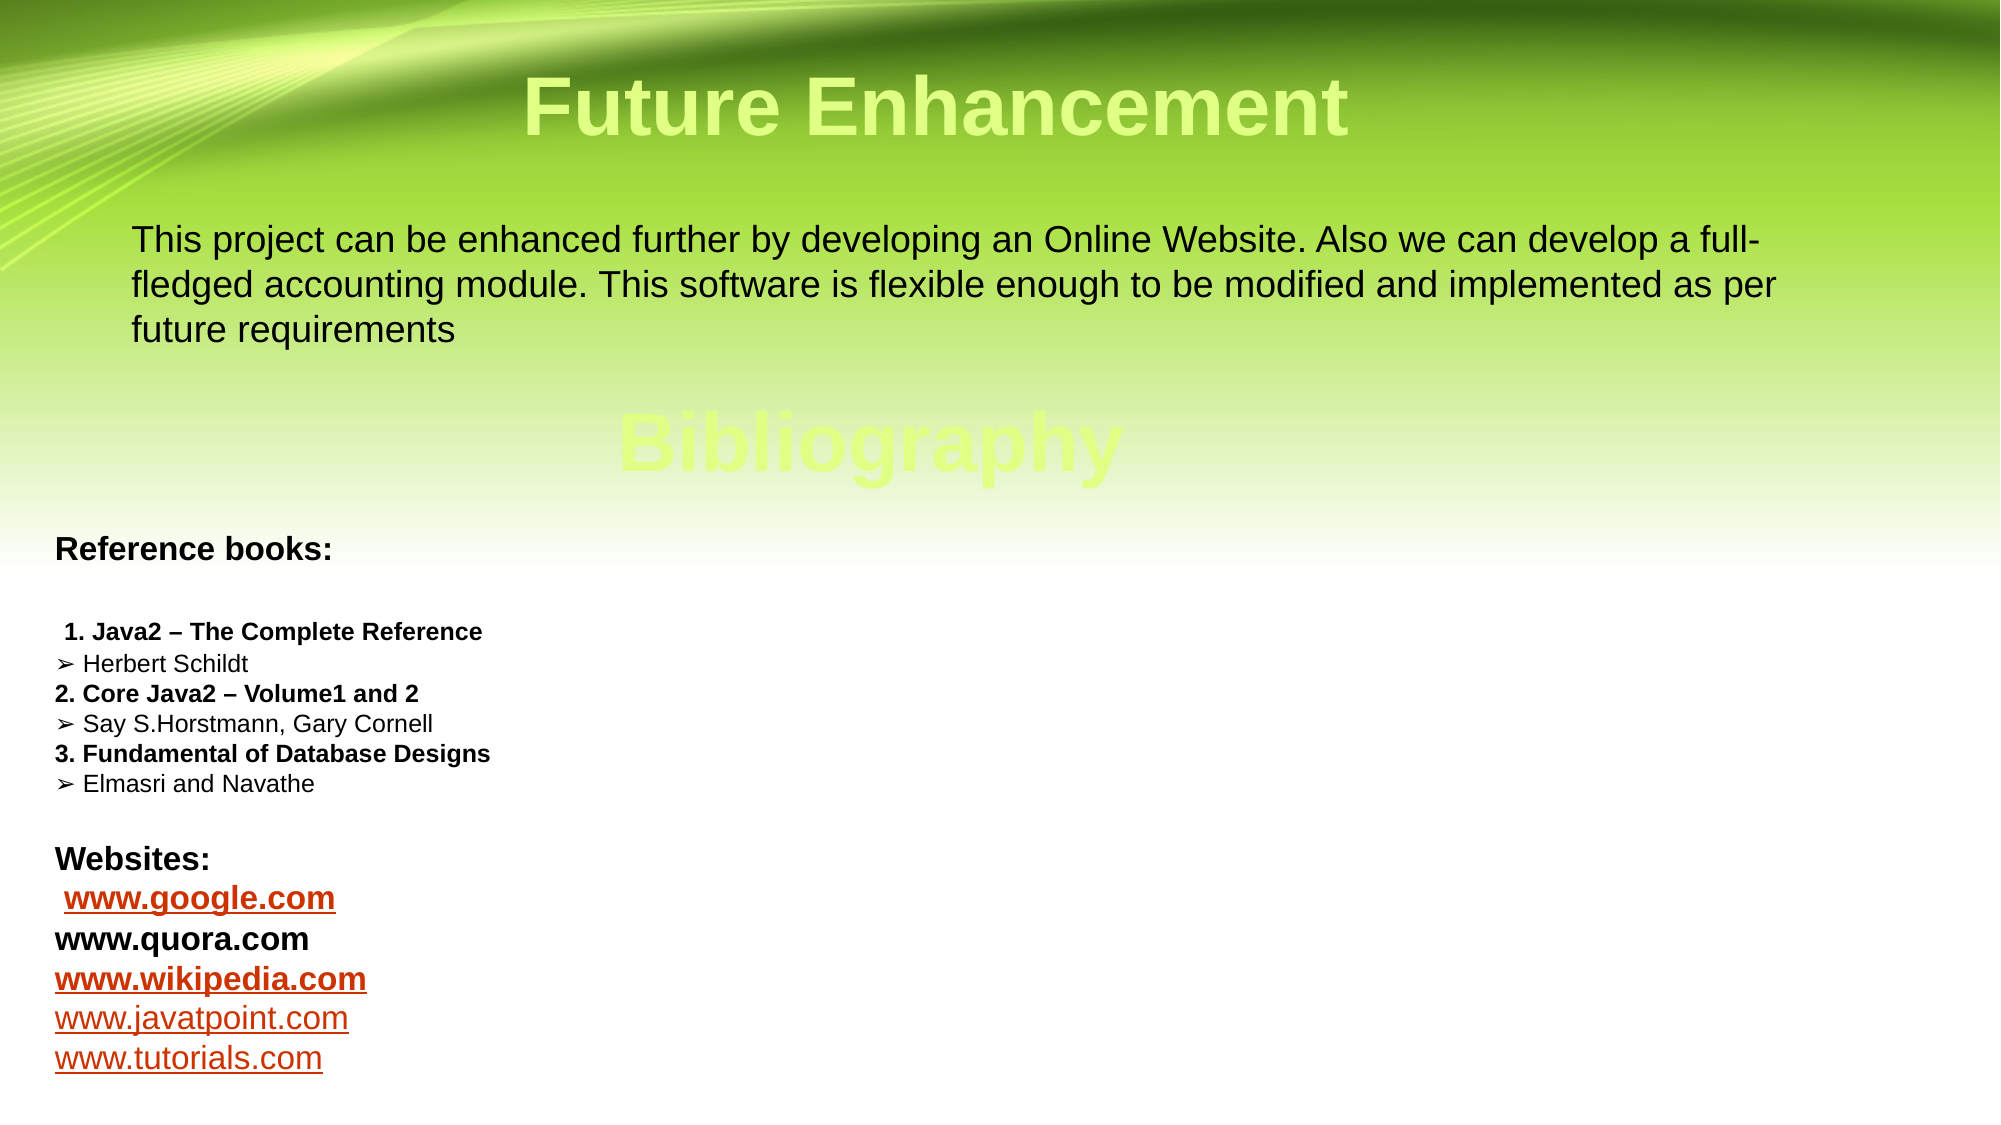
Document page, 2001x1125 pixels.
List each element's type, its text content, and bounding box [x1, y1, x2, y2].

text_box This project can be enhanced further by developing an Online Website. Also we can develop a full-fledged accounting module. This software is flexible enough to be modified and implemented as per future requirements [116, 208, 1818, 358]
text_box Reference books: 1. Java2 – The Complete Reference ➢ Herbert Schildt 2. Core Java2 – Volume1 and 2 ➢ Say S.Horstmann, Gary Cornell 3. Fundamental of Database Designs ➢ Elmasri and Navathe Websites: www.google.com www.quora.com www.wikipedia.com www.javatpoint.com www.tutorials.com [40, 520, 1728, 1124]
text_box Bibliography [601, 380, 1141, 496]
text_box Future Enhancement [507, 44, 1366, 160]
picture [0, 0, 2000, 1125]
